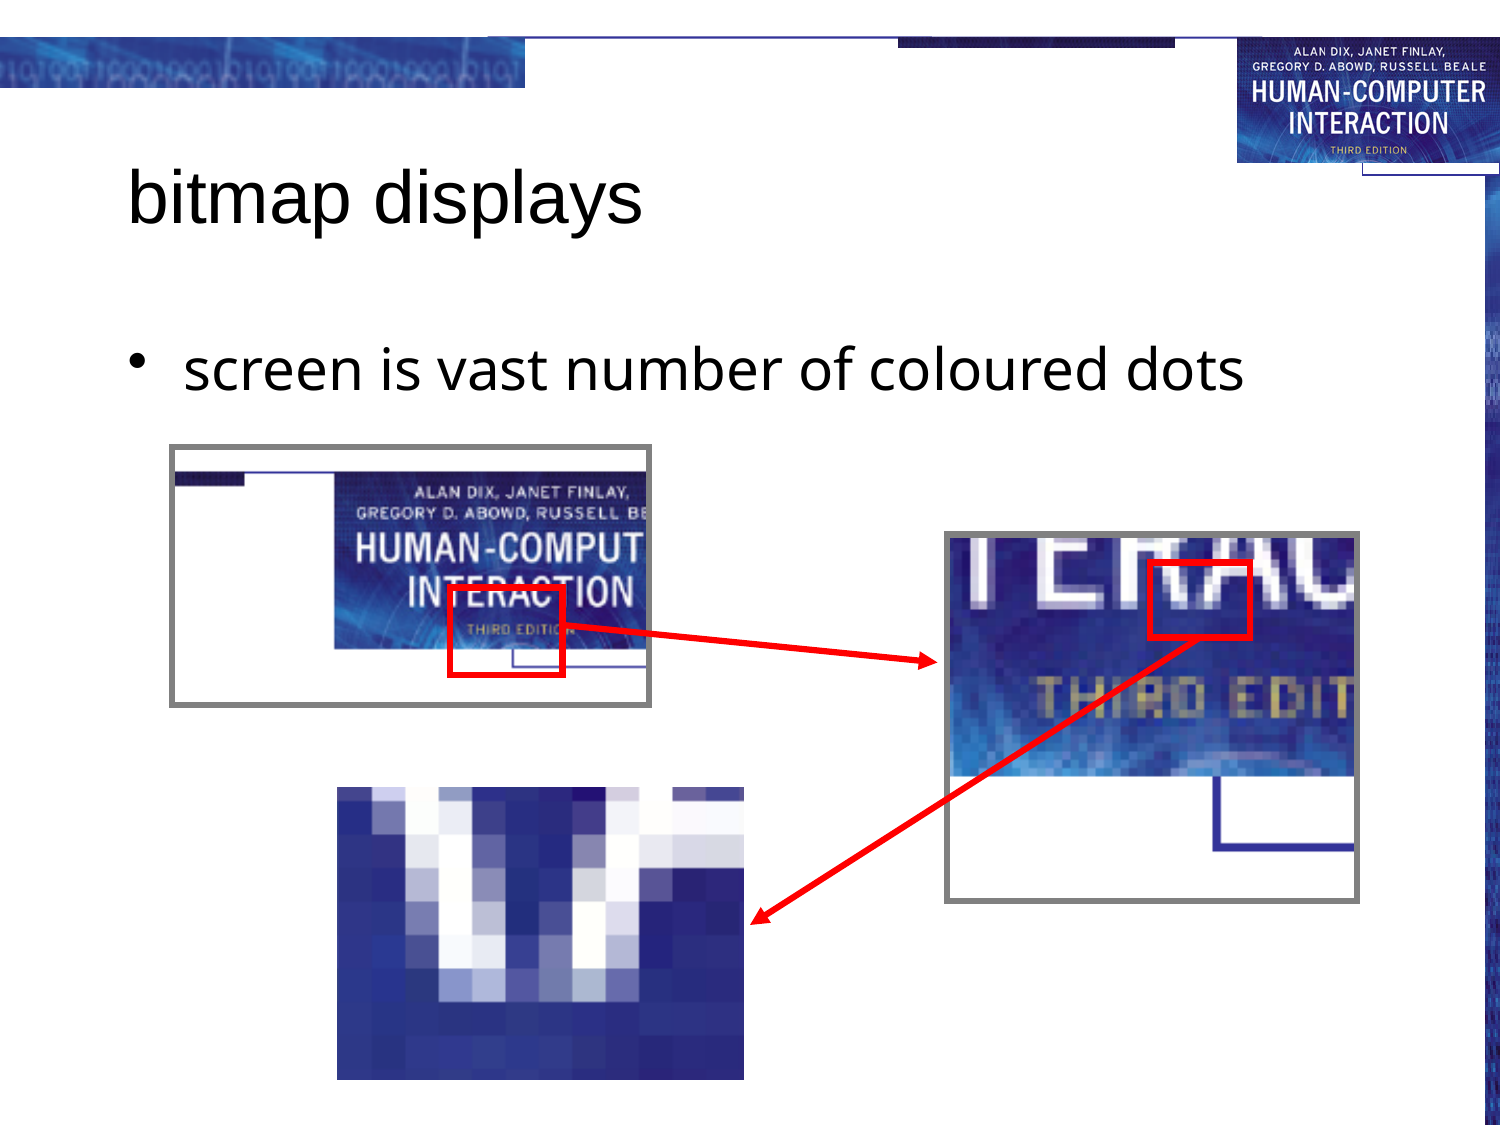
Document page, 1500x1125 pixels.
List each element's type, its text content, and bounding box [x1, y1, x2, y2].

picture [898, 37, 1175, 48]
title bitmap displays [112, 99, 1238, 288]
list screen is vast number of coloured dots [112, 324, 1388, 1000]
picture [1237, 37, 1500, 163]
picture [0, 37, 525, 88]
picture [174, 449, 647, 703]
picture [1485, 176, 1500, 1125]
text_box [449, 536, 1355, 899]
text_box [336, 561, 1251, 1080]
